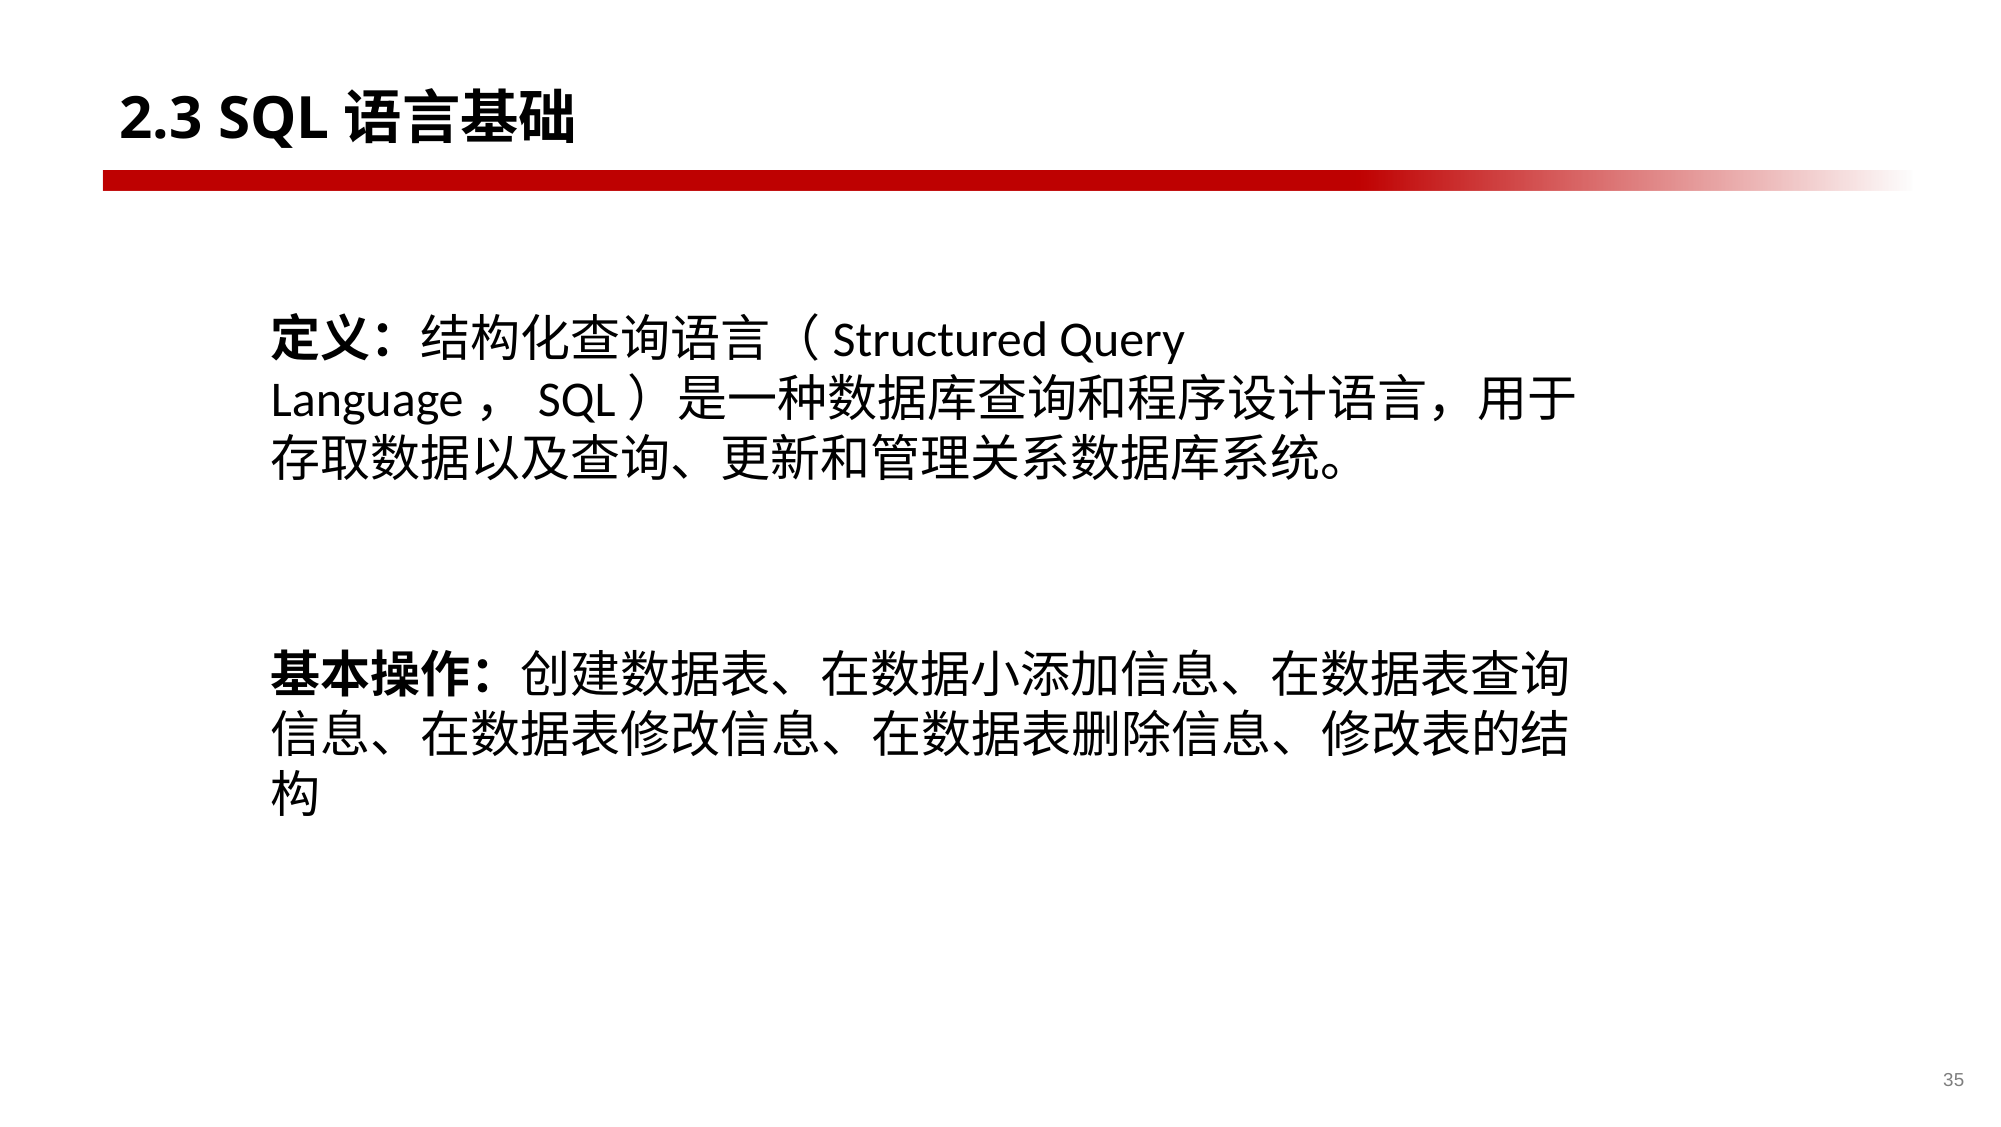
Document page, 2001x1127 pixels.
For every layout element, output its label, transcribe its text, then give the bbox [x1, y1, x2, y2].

text_box 2.3 SQL语言基础 [102, 72, 596, 158]
slide_number 35 [1938, 1067, 1969, 1127]
text_box 定义：结构化查询语言（Structured Query Language，SQL）是一种数据库查询和程序设计语言，用于存取数据以及查询、更新和管理关系数据库系统。 [256, 299, 1615, 494]
text_box [102, 170, 1913, 191]
text_box 基本操作：创建数据表、在数据小添加信息、在数据表查询信息、在数据表修改信息、在数据表删除信息、修改表的结构 [256, 635, 1615, 831]
